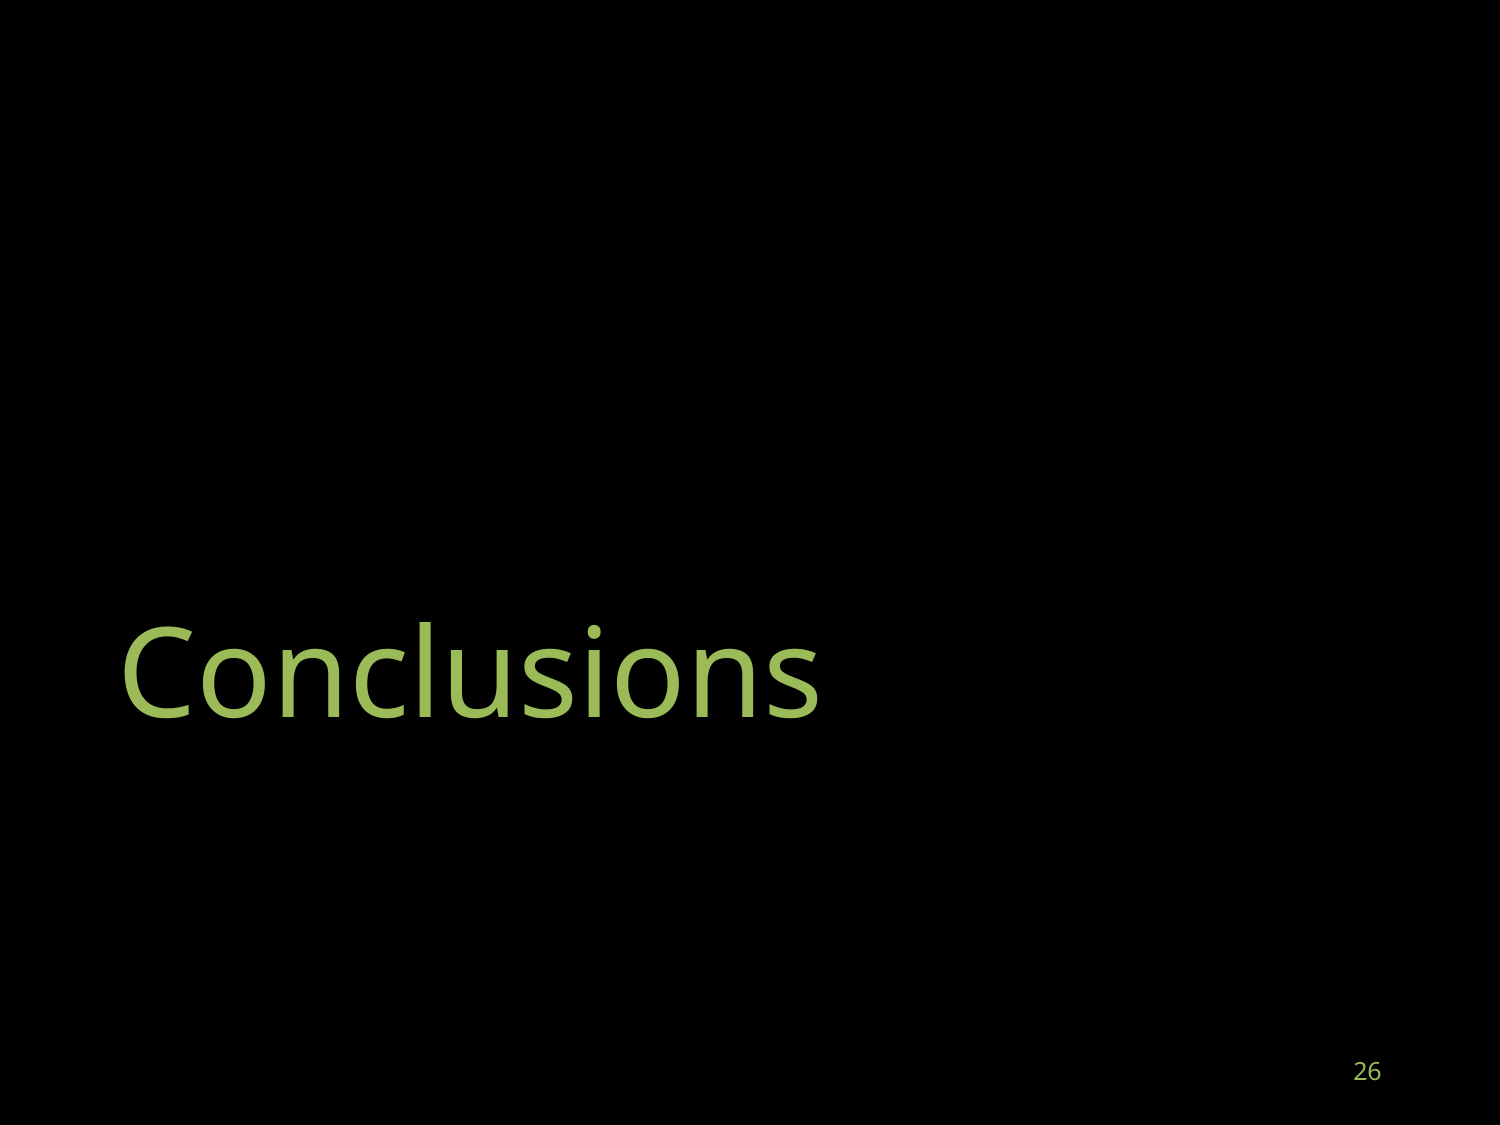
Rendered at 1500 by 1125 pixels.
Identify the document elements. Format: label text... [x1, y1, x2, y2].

slide_number 26 [993, 1042, 1397, 1103]
title Conclusions [102, 280, 1397, 750]
